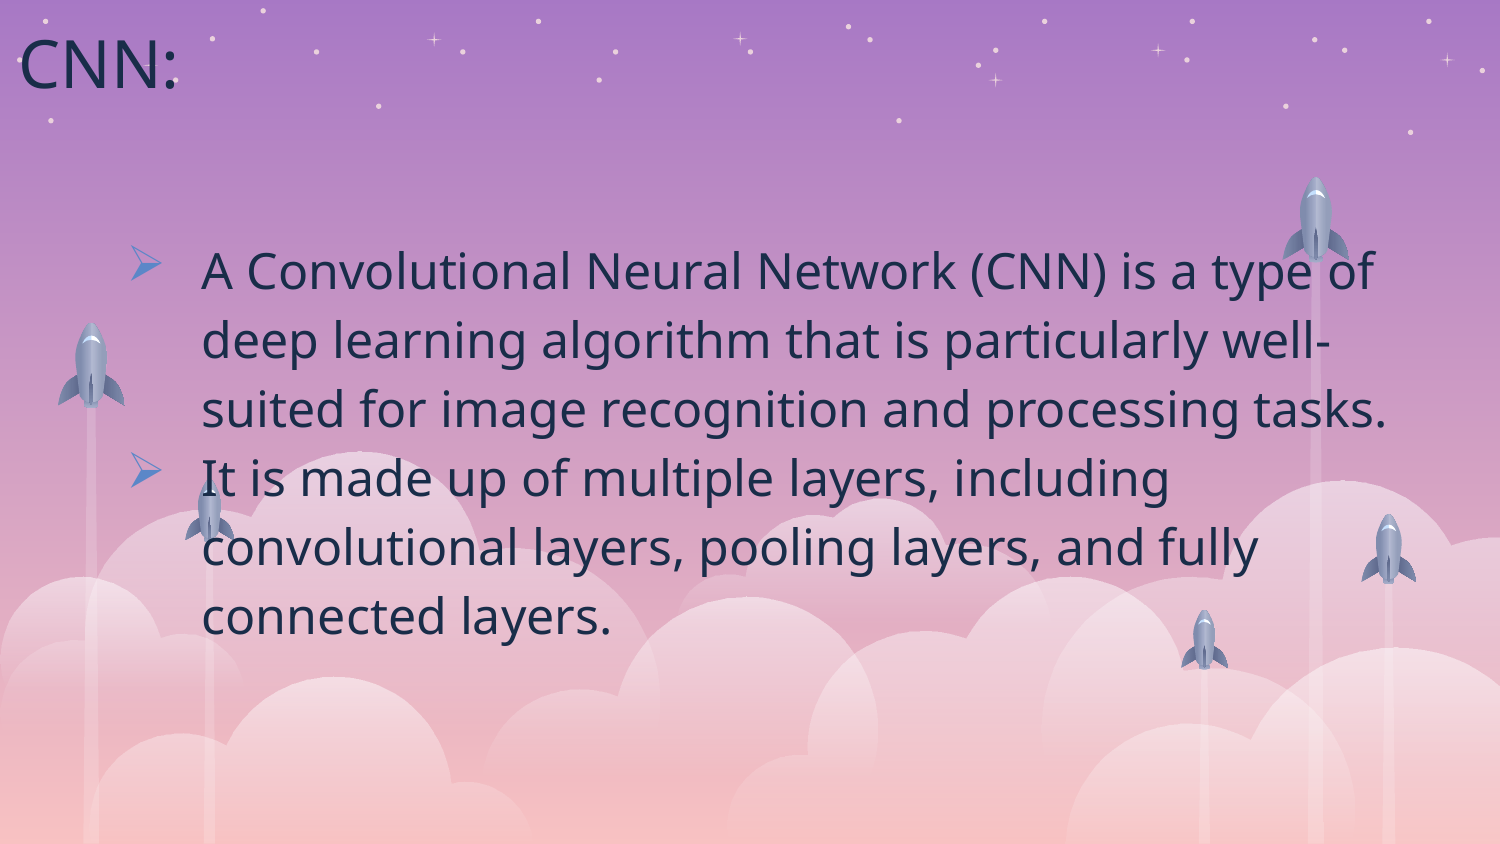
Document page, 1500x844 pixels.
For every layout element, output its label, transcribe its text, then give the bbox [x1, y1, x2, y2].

title CNN: [0, 16, 595, 231]
subtitle A Convolutional Neural Network (CNN) is a type of deep learning algorithm that is particularly well-suited for image recognition and processing tasks. It is made up of multiple layers, including convolutional layers, pooling layers, and fully connected layers. [112, 230, 1392, 788]
